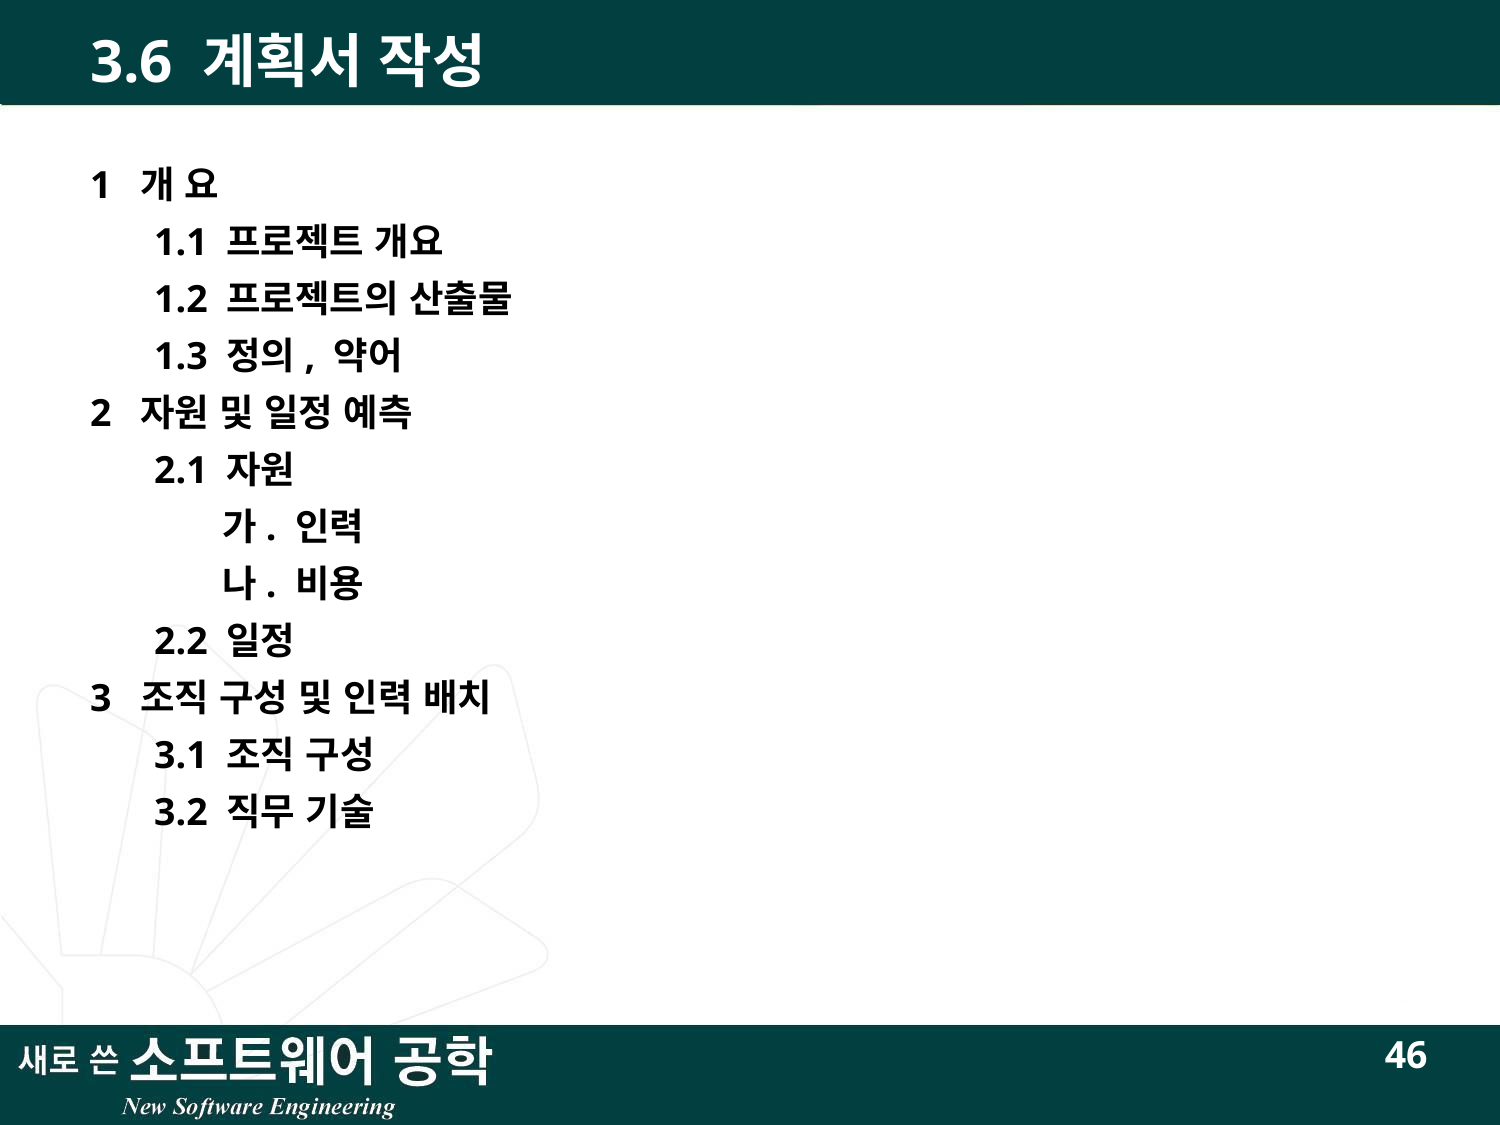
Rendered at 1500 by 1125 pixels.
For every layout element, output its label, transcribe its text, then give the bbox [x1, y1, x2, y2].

list 1 개 요 1.1 프로젝트 개요 1.2 프로젝트의 산출물 1.3 정의, 약어 2 자원 및 일정 예측 2.1 자원 가. 인력 나. 비용 2.2 일정 3 조직 구성 및 인력 배치 3.1 조직 구성 3.2 직무 기술 [74, 148, 1426, 1006]
title 3.6 계획서 작성 [74, 13, 1426, 106]
slide_number 46 [1092, 1023, 1443, 1102]
picture [0, 0, 1500, 1125]
